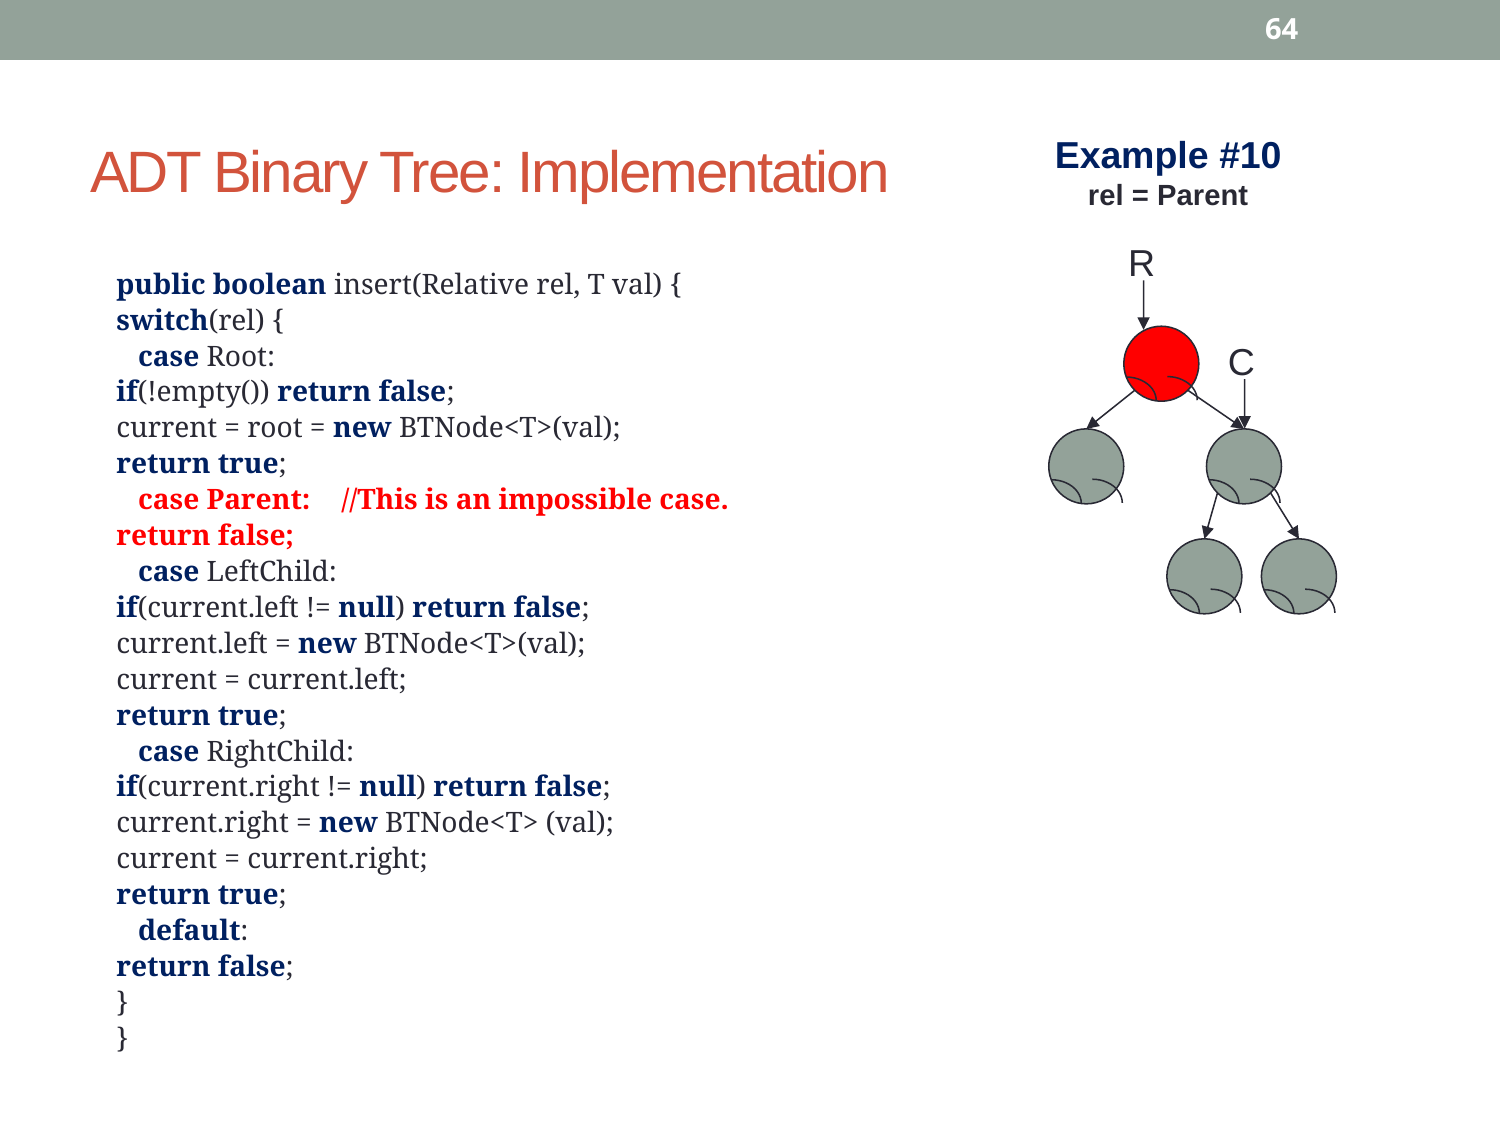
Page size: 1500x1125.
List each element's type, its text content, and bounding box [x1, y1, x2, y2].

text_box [1096, 325, 1200, 425]
title ADT Binary Tree: Implementation [75, 87, 1425, 250]
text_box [1085, 389, 1136, 430]
text_box R [1113, 231, 1170, 292]
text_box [1179, 428, 1282, 528]
text_box [1137, 280, 1150, 323]
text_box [1270, 492, 1300, 540]
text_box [1021, 428, 1125, 528]
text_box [1204, 492, 1218, 540]
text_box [1139, 538, 1233, 638]
text_box Example #10 rel = Parent [1039, 123, 1297, 219]
list public boolean insert(Relative rel, T val) { switch(rel) { case Root: if(!empty()) return false; current = root = new BTNode<T>(val); return true; case Parent: //This is an impossible case. return false; case LeftChild: if(current.left != null) return false; current.left = new BTNode<T>(val); current = current.left; return true; case RightChild: if(current.right != null) return false; current.right = new BTNode<T> (val); current = current.right; return true; default: return false; } } [75, 262, 1425, 1063]
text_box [1187, 389, 1245, 430]
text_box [1233, 538, 1337, 638]
slide_number 64 [1250, 3, 1425, 57]
text_box C [1213, 330, 1270, 391]
